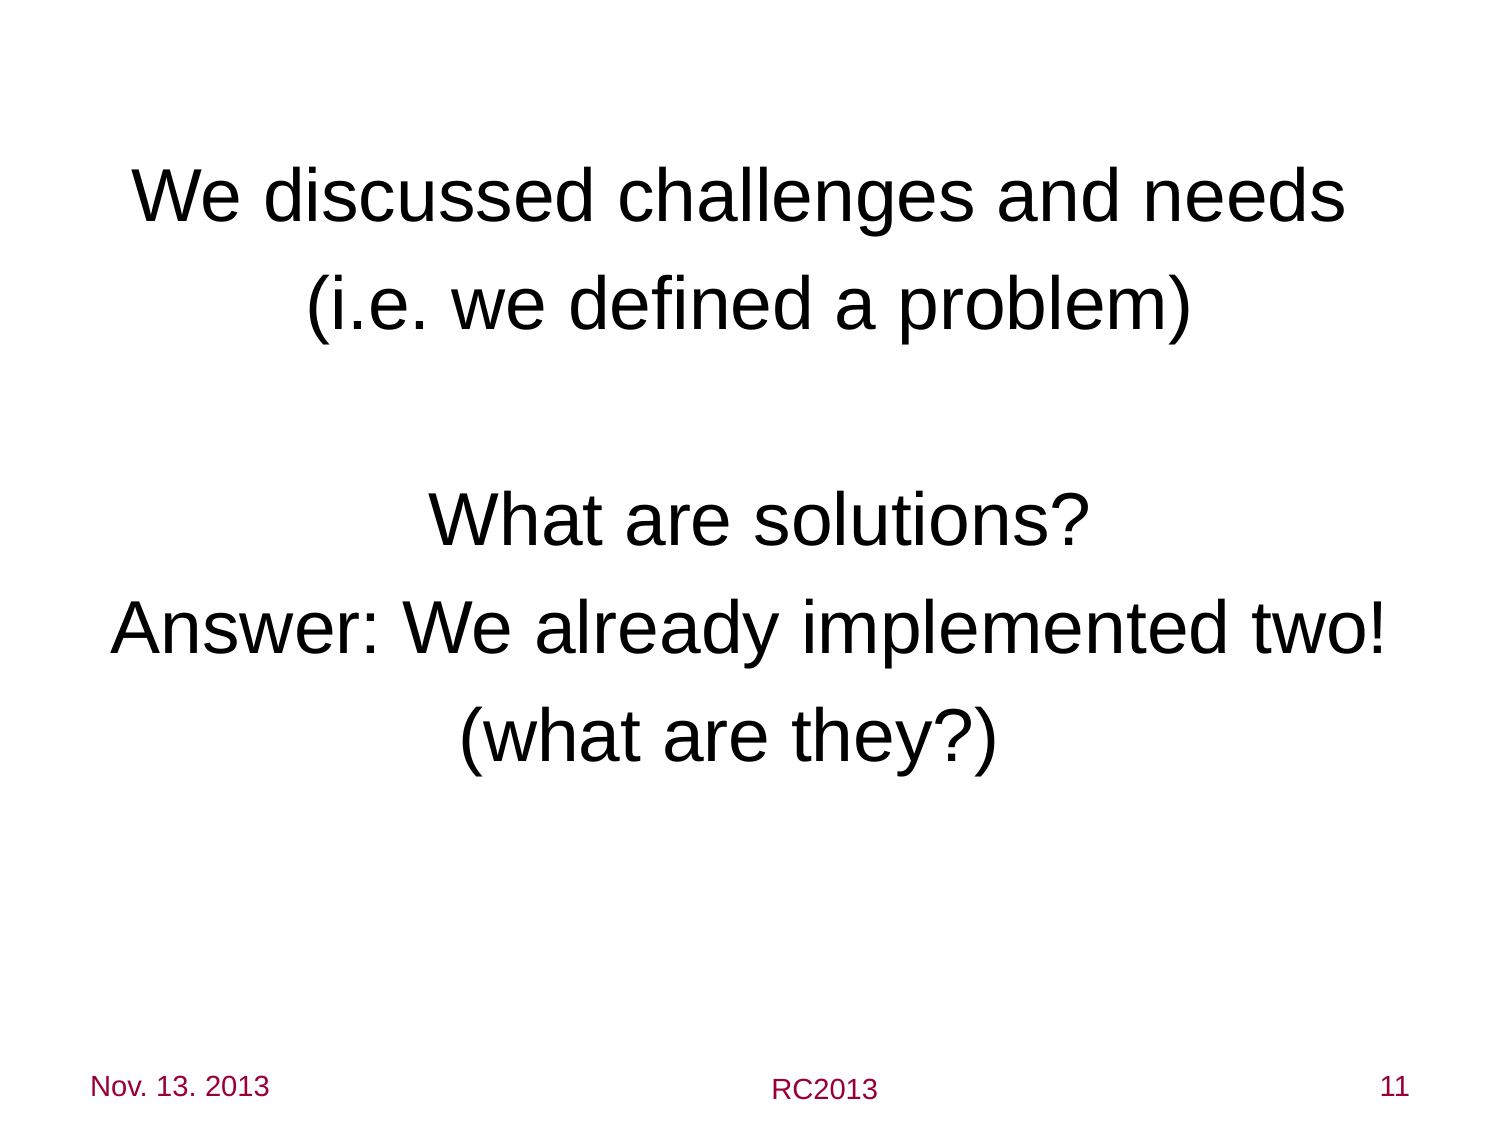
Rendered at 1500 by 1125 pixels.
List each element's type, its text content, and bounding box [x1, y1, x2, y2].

slide_number 11 [1212, 1059, 1426, 1125]
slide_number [74, 1059, 426, 1125]
text_box We discussed challenges and needs (i.e. we defined a problem) What are solutions? Answer: We already implemented two! (what are they?) [0, 112, 1500, 793]
footer RC2013 [587, 1062, 1063, 1125]
